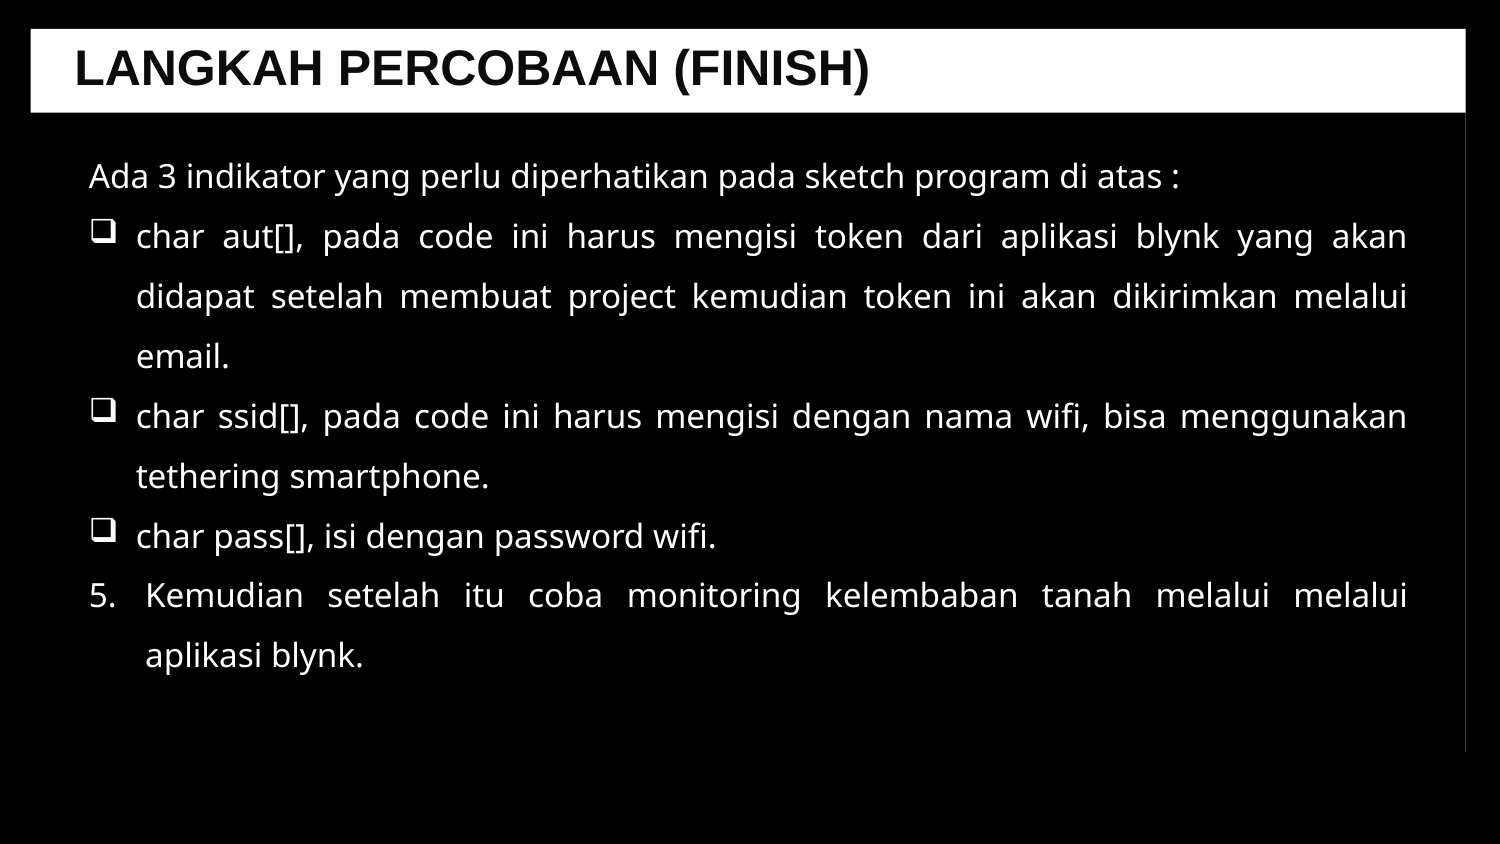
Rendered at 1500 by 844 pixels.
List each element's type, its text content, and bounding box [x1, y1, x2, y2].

text_box LANGKAH PERCOBAAN (FINISH) [63, 75, 1412, 113]
text_box Ada 3 indikator yang perlu diperhatikan pada sketch program di atas : char aut[], pada code ini harus mengisi token dari aplikasi blynk yang akan didapat setelah membuat project kemudian token ini akan dikirimkan melalui email. char ssid[], pada code ini harus mengisi dengan nama wifi, bisa menggunakan tethering smartphone. char pass[], isi dengan password wifi. Kemudian setelah itu coba monitoring kelembaban tanah melalui melalui aplikasi blynk. [63, 129, 1422, 824]
text_box [0, 0, 1500, 75]
text_box [28, 112, 1466, 754]
